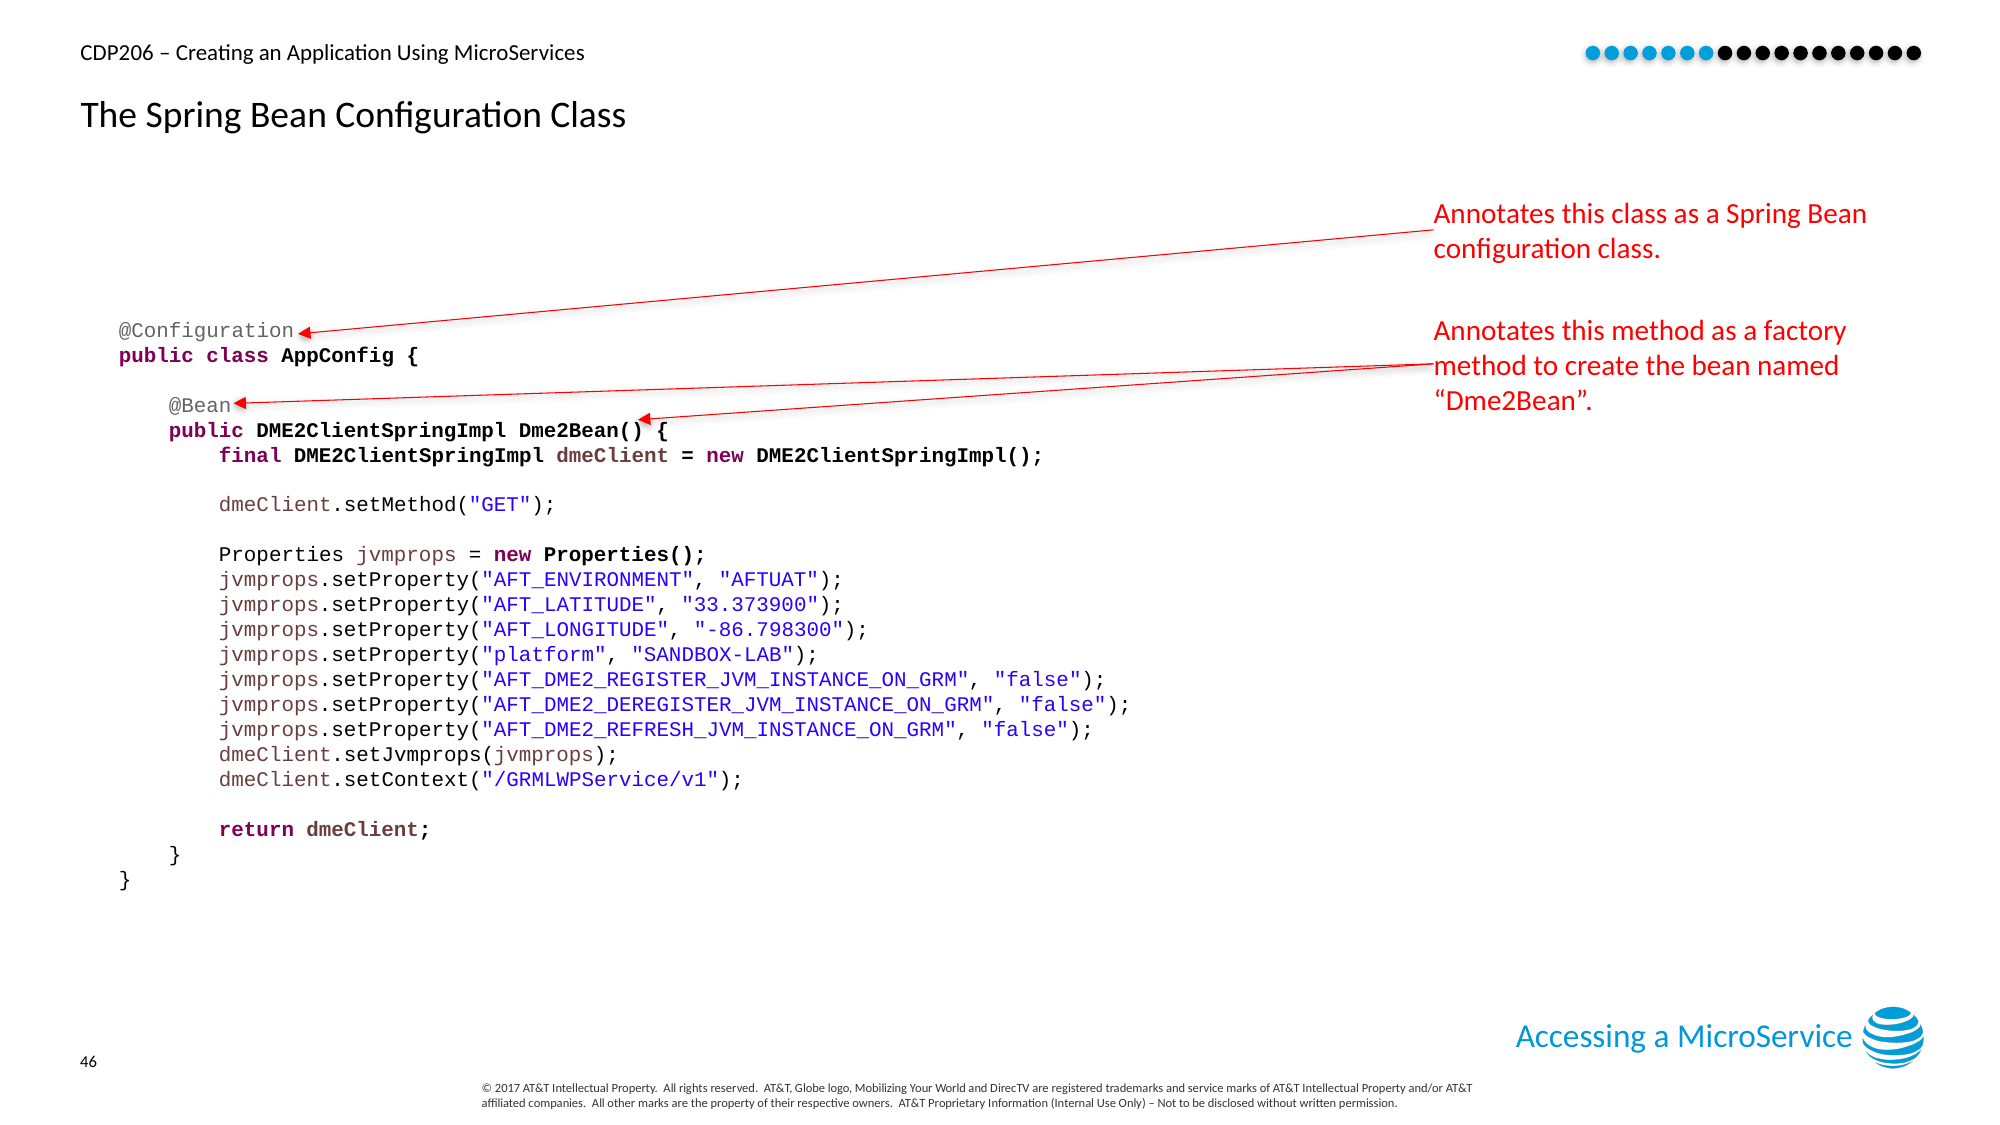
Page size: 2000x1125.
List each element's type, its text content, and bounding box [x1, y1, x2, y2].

text_box [1641, 44, 1658, 62]
title The Spring Bean Configuration Class [80, 85, 1920, 142]
text_box [1717, 44, 1734, 62]
slide_number 46 [80, 1049, 129, 1087]
text_box [1584, 44, 1601, 62]
text_box [1603, 44, 1620, 62]
text_box [1849, 44, 1866, 62]
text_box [637, 364, 1434, 420]
text_box Accessing a MicroService [1500, 1006, 1869, 1062]
text_box [1660, 44, 1677, 62]
text_box [1887, 44, 1904, 62]
text_box @Configuration public class AppConfig { @Bean public DME2ClientSpringImpl Dme2Bean() { final DME2ClientSpringImpl dmeClient = new DME2ClientSpringImpl(); dmeClient.setMethod("GET"); Properties jvmprops = new Properties(); jvmprops.setProperty("AFT_ENVIRONMENT", "AFTUAT"); jvmprops.setProperty("AFT_LATITUDE", "33.373900"); jvmprops.setProperty("AFT_LONGITUDE", "-86.798300"); jvmprops.setProperty("platform", "SANDBOX-LAB"); jvmprops.setProperty("AFT_DME2_REGISTER_JVM_INSTANCE_ON_GRM", "false"); jvmprops.setProperty("AFT_DME2_DEREGISTER_JVM_INSTANCE_ON_GRM", "false"); jvmprops.setProperty("AFT_DME2_REFRESH_JVM_INSTANCE_ON_GRM", "false"); dmeClient.setJvmprops(jvmprops); dmeClient.setContext("/GRMLWPService/v1"); return dmeClient; } } [104, 308, 1905, 899]
text_box [1679, 44, 1696, 62]
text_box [233, 364, 635, 404]
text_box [297, 229, 1434, 335]
text_box [1792, 44, 1809, 62]
text_box [1698, 44, 1715, 62]
text_box Annotates this method as a factory method to create the bean named “Dme2Bean”. [1433, 311, 1920, 417]
text_box [1754, 44, 1771, 62]
text_box [1622, 44, 1639, 62]
text_box [1830, 44, 1847, 62]
text_box [1773, 44, 1790, 62]
text_box [1868, 44, 1885, 62]
text_box [1736, 44, 1753, 62]
text_box Annotates this class as a Spring Bean configuration class. [1433, 194, 1920, 265]
text_box [1811, 44, 1828, 62]
text_box [1906, 44, 1922, 62]
